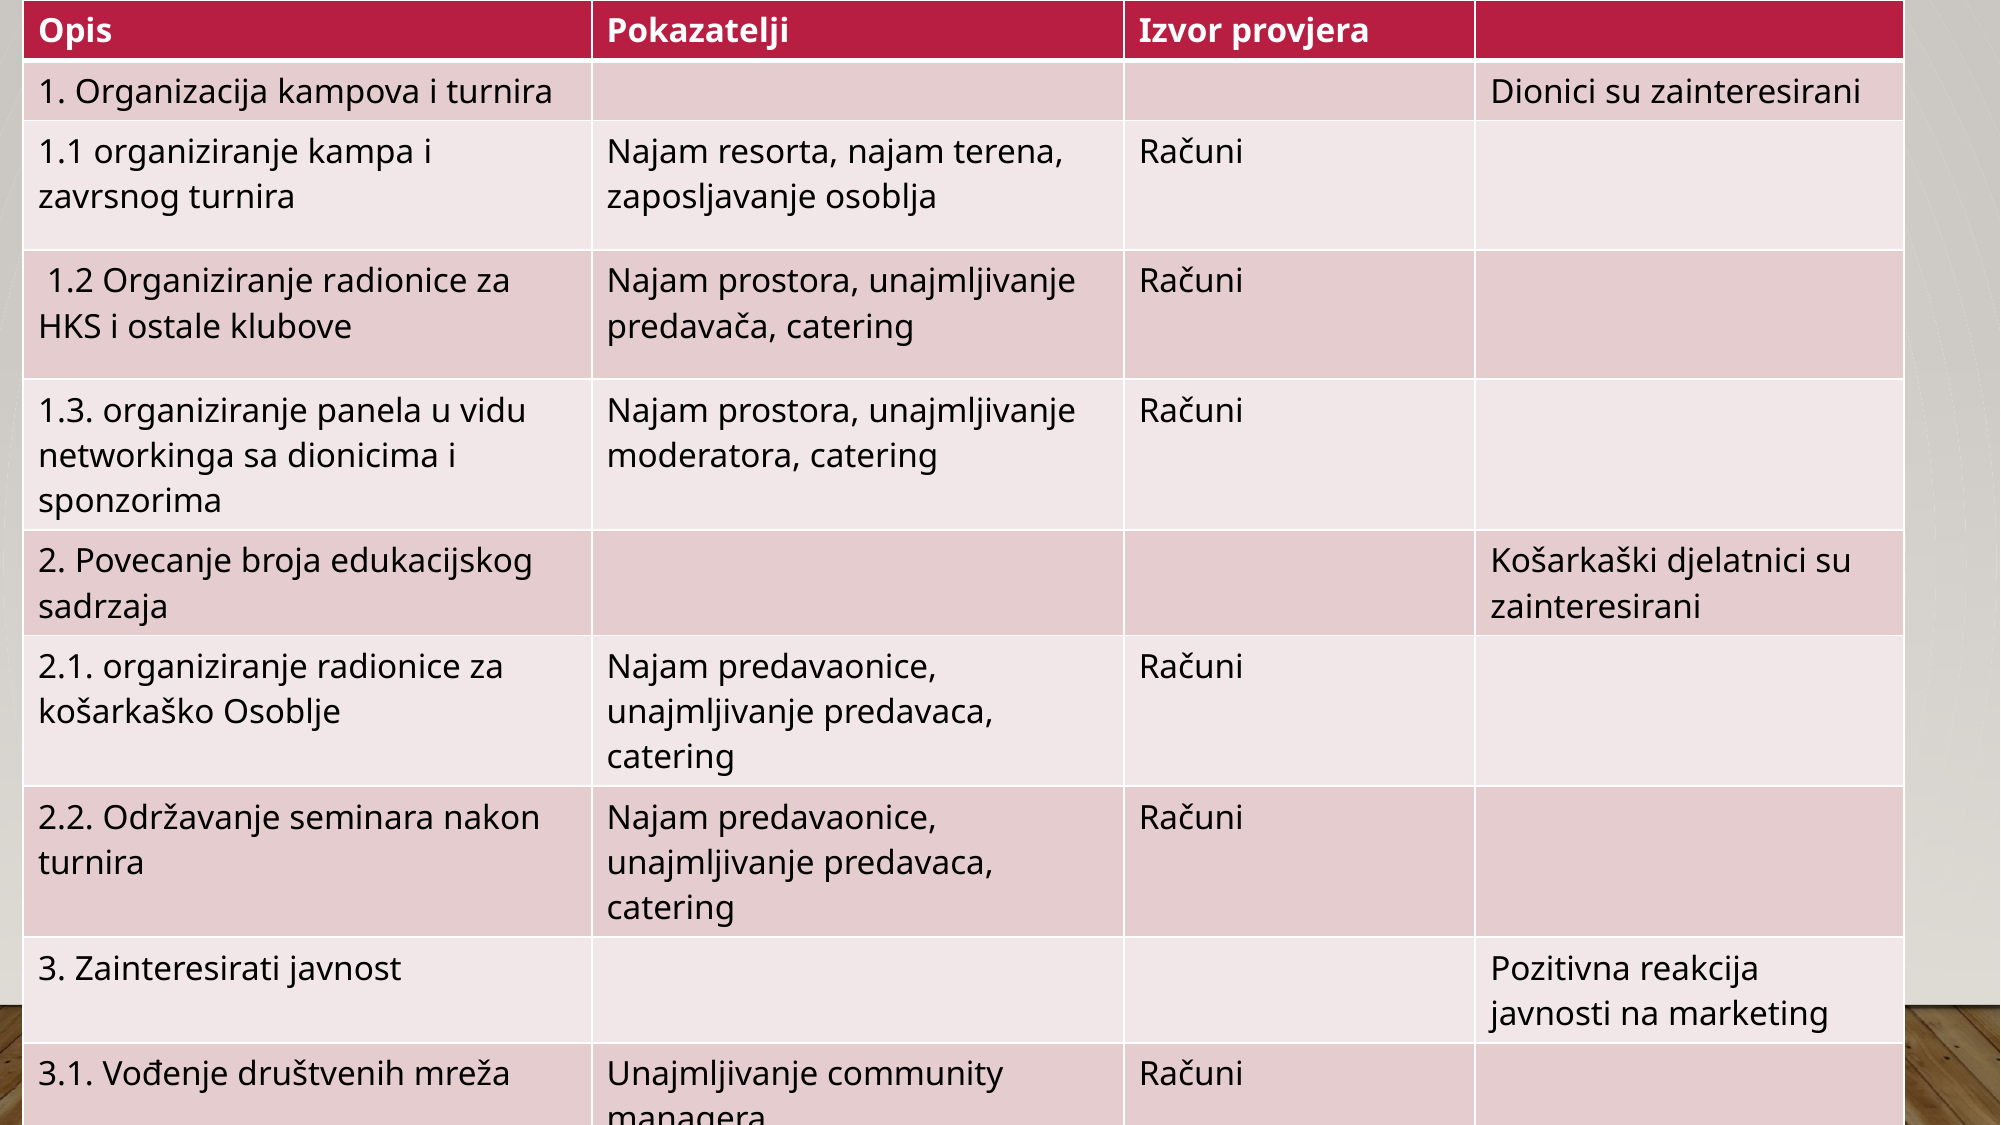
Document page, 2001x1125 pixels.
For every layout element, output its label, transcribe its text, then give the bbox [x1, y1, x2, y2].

picture [1905, 1005, 2000, 1125]
table_header Izvor provjera [1125, 1, 1474, 58]
picture [0, 1005, 22, 1125]
table_cell [1476, 636, 1903, 785]
table_cell [1476, 380, 1903, 529]
table_cell Najam prostora, unajmljivanje predavača, catering [593, 251, 1123, 378]
table_cell Košarkaški djelatnici su zainteresirani [1476, 531, 1903, 635]
table_cell 1. Organizacija kampova i turnira [24, 63, 591, 120]
table_cell [1476, 787, 1903, 936]
table_cell 1.1 organiziranje kampa i zavrsnog turnira [24, 121, 591, 249]
table_cell Najam predavaonice, unajmljivanje predavaca, catering [593, 787, 1123, 936]
table_cell [1125, 63, 1474, 120]
table_cell [593, 63, 1123, 120]
table_cell 2. Povecanje broja edukacijskog sadrzaja [24, 531, 591, 635]
table_cell 1.3. organiziranje panela u vidu networkinga sa dionicima i sponzorima [24, 380, 591, 529]
table_header Opis [24, 1, 591, 58]
table_cell [1125, 938, 1474, 1042]
table_cell Unajmljivanje community managera [593, 1044, 1123, 1125]
table_cell [593, 531, 1123, 635]
table_cell Najam predavaonice, unajmljivanje predavaca, catering [593, 636, 1123, 785]
table_cell Računi [1125, 636, 1474, 785]
table_cell [1476, 121, 1903, 249]
table_cell 3.1. Vođenje društvenih mreža [24, 1044, 591, 1125]
table_cell Računi [1125, 121, 1474, 249]
table_cell Pozitivna reakcija javnosti na marketing [1476, 938, 1903, 1042]
table_cell 2.2. Održavanje seminara nakon turnira [24, 787, 591, 936]
table_cell Računi [1125, 787, 1474, 936]
table_cell Najam resorta, najam terena, zaposljavanje osoblja [593, 121, 1123, 249]
table_header [1476, 1, 1903, 58]
table_cell 3. Zainteresirati javnost [24, 938, 591, 1042]
table_cell Dionici su zainteresirani [1476, 63, 1903, 120]
table_cell [1476, 251, 1903, 378]
table_cell 1.2 Organiziranje radionice za HKS i ostale klubove [24, 251, 591, 378]
table_cell Računi [1125, 1044, 1474, 1125]
table_cell Računi [1125, 380, 1474, 529]
table_cell [593, 938, 1123, 1042]
table_cell 2.1. organiziranje radionice za košarkaško Osoblje [24, 636, 591, 785]
table_header Pokazatelji [593, 1, 1123, 58]
table_cell [1125, 531, 1474, 635]
table_cell Računi [1125, 251, 1474, 378]
table_cell [1476, 1044, 1903, 1125]
table_cell Najam prostora, unajmljivanje moderatora, catering [593, 380, 1123, 529]
